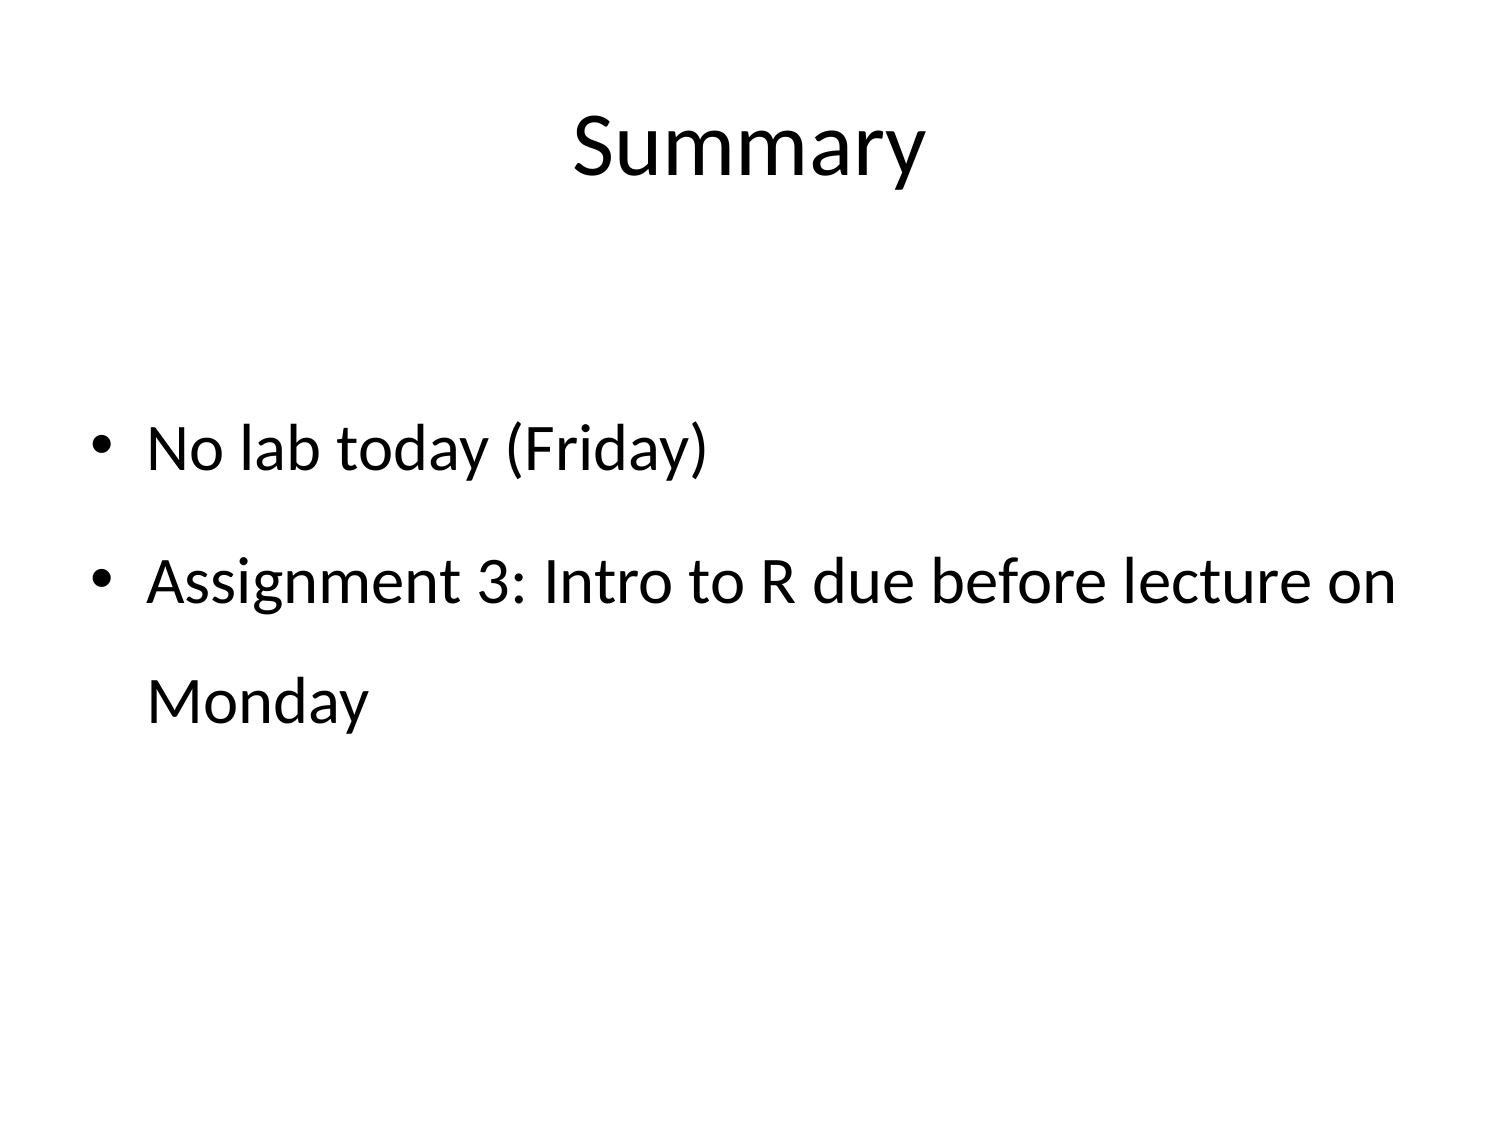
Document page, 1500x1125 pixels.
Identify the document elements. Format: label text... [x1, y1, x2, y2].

title Summary [75, 45, 1425, 233]
list No lab today (Friday) Assignment 3: Intro to R due before lecture on Monday [75, 356, 1425, 769]
